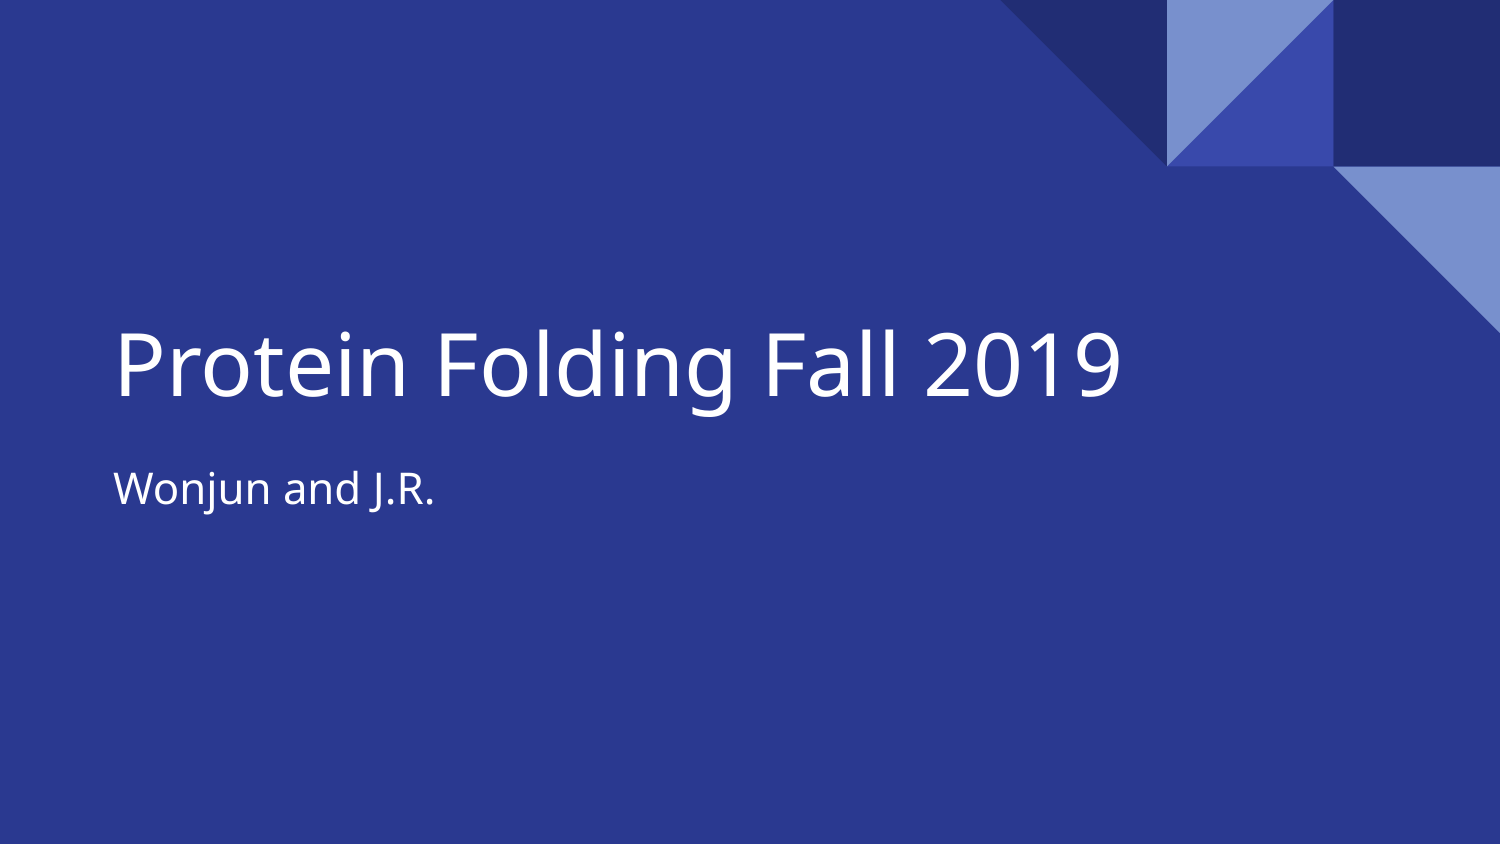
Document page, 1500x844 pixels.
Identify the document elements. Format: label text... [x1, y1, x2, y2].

title Protein Folding Fall 2019 [98, 291, 1447, 429]
subtitle Wonjun and J.R. [98, 445, 1447, 517]
